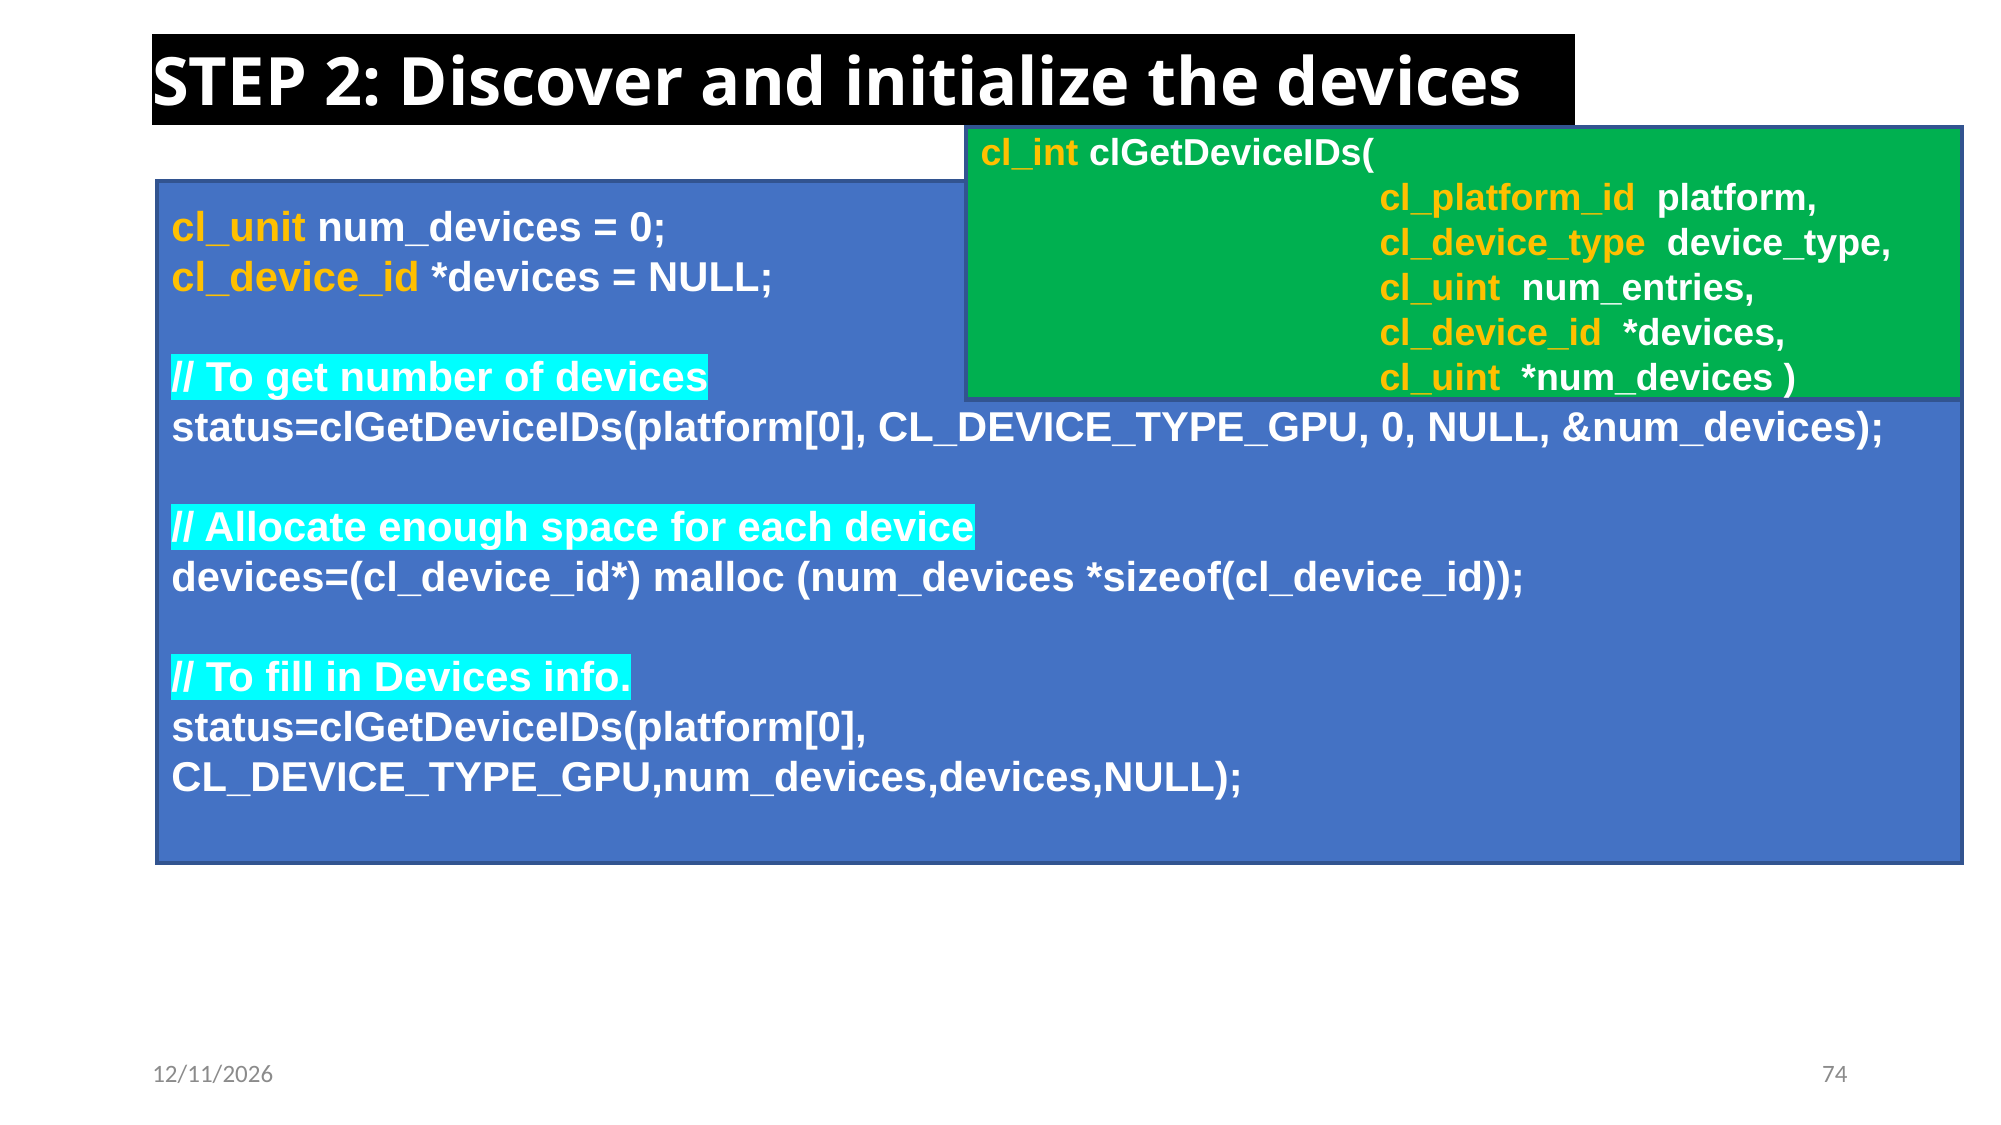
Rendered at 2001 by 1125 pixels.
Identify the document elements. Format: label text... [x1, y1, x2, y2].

text_box cl_unit num_devices = 0; cl_device_id *devices = NULL; // To get number of devices status=clGetDeviceIDs(platform[0], CL_DEVICE_TYPE_GPU, 0, NULL, &num_devices); // Allocate enough space for each device devices=(cl_device_id*) malloc (num_devices *sizeof(cl_device_id)); // To fill in Devices info. status=clGetDeviceIDs(platform[0], CL_DEVICE_TYPE_GPU,num_devices,devices,NULL); [155, 179, 1964, 865]
text_box [76, 180, 1943, 1043]
text_box 22-02-2023 [137, 1042, 588, 1103]
text_box cl_int clGetDeviceIDs( cl_platform_id platform, cl_device_type device_type, cl_uint num_entries, cl_device_id *devices, cl_uint *num_devices ) [964, 125, 1964, 402]
text_box STEP 2: Discover and initialize the devices [137, 22, 1863, 145]
text_box 74 [1412, 1042, 1863, 1103]
